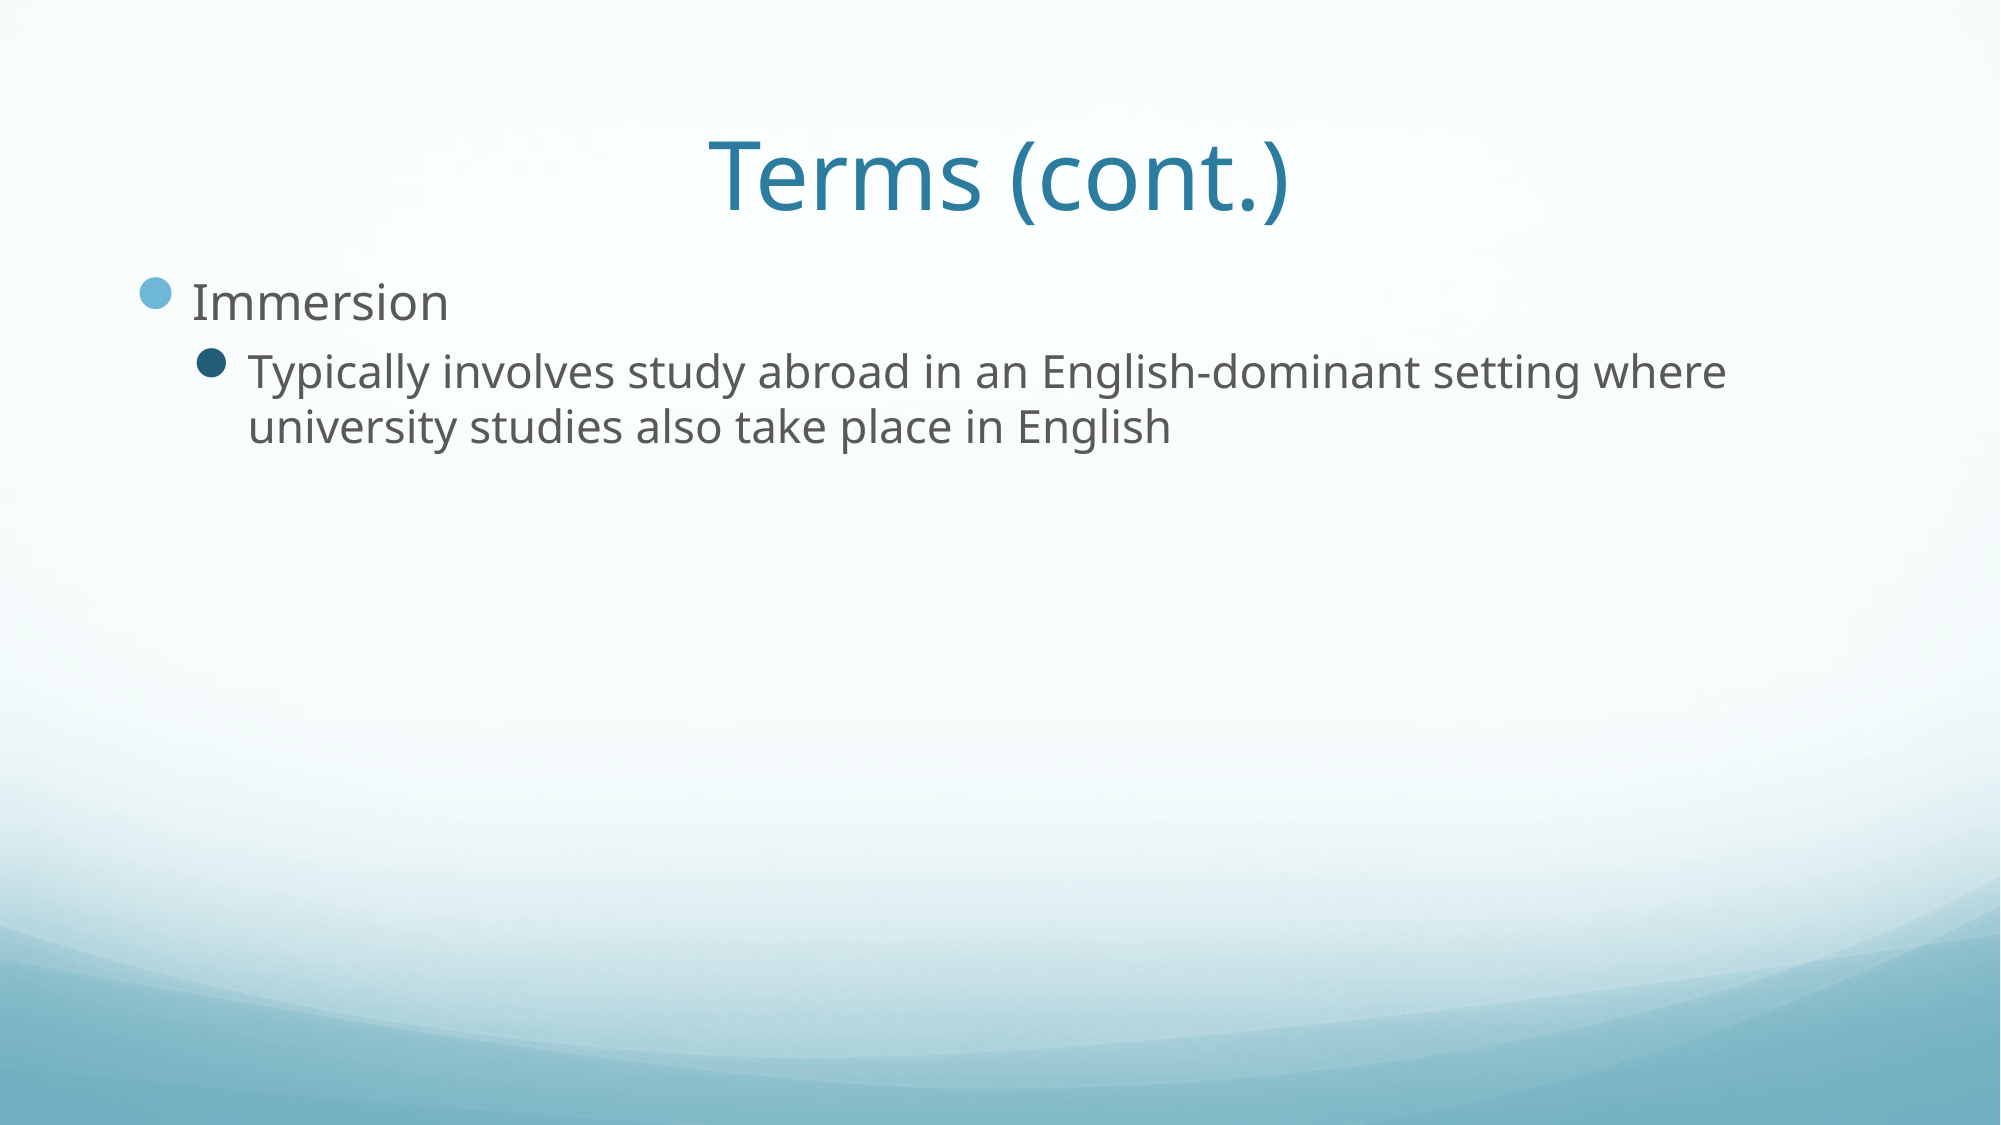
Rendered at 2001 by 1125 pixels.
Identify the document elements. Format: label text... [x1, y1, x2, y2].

title Terms (cont.) [120, 17, 1880, 237]
list Immersion Typically involves study abroad in an English-dominant setting where university studies also take place in English [120, 262, 1880, 975]
